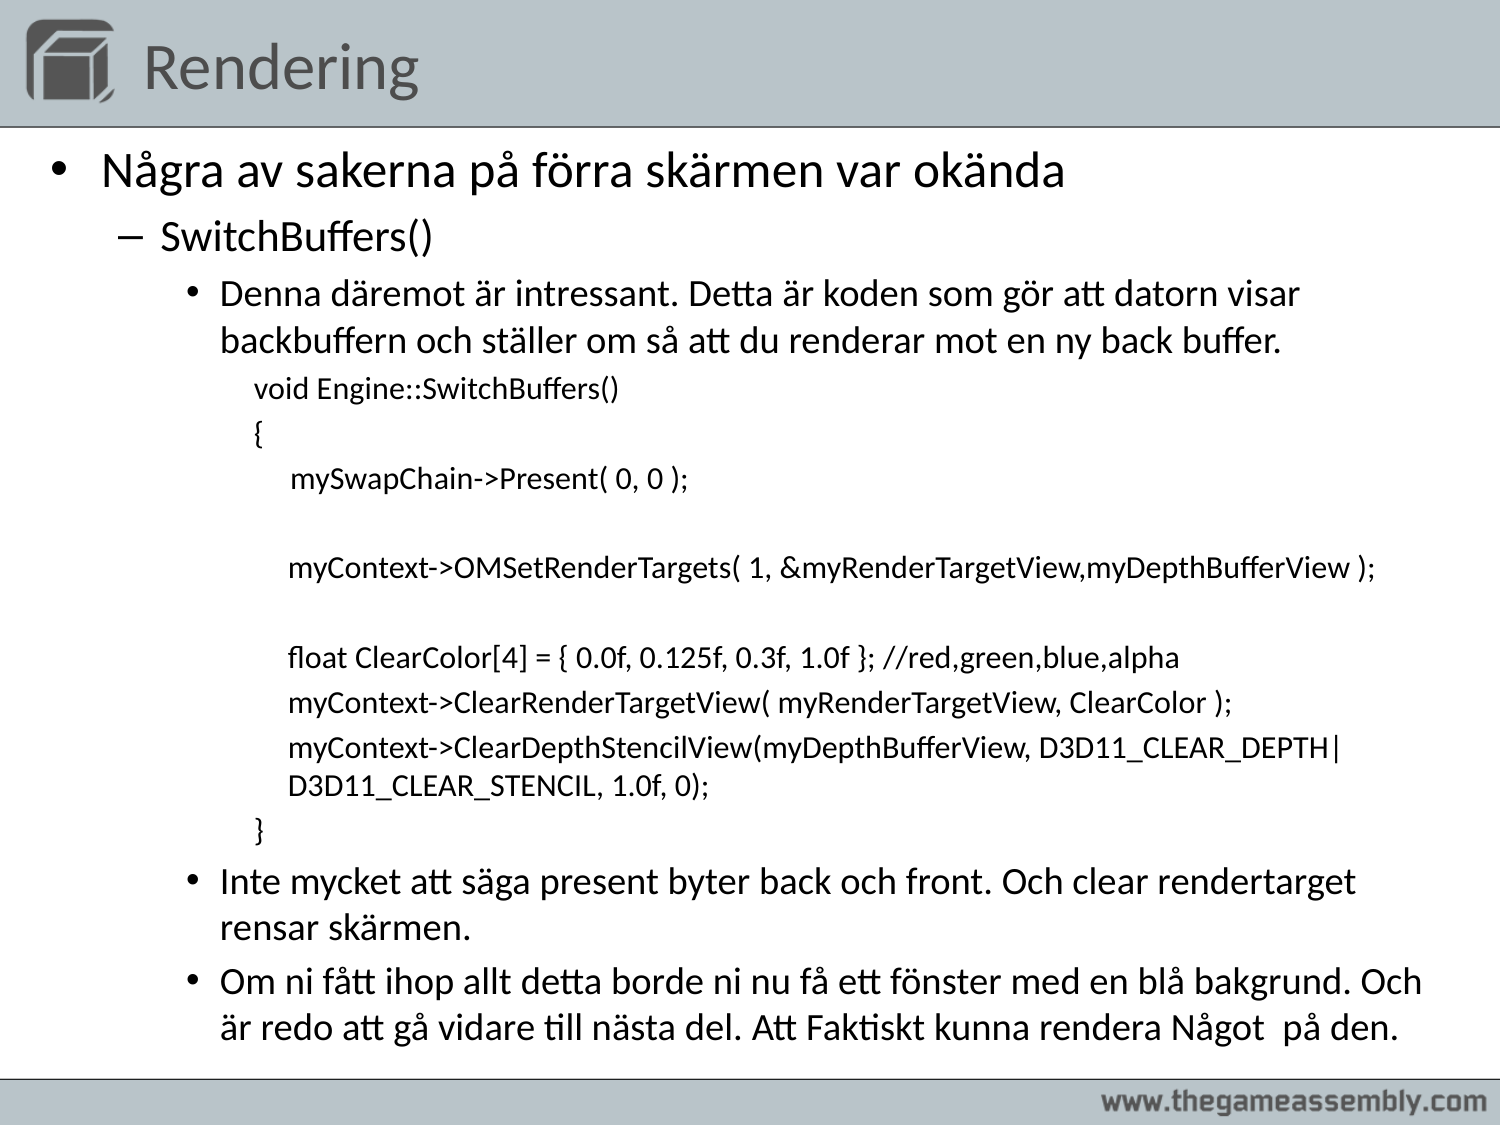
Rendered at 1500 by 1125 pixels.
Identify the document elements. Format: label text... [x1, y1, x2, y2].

picture [0, 0, 1500, 1125]
list Några av sakerna på förra skärmen var okända SwitchBuffers() Denna däremot är intressant. Detta är koden som gör att datorn visar backbuffern och ställer om så att du renderar mot en ny back buffer. void Engine::SwitchBuffers() { mySwapChain->Present( 0, 0 ); myContext->OMSetRenderTargets( 1, &myRenderTargetView,myDepthBufferView ); float ClearColor[4] = { 0.0f, 0.125f, 0.3f, 1.0f }; //red,green,blue,alpha myContext->ClearRenderTargetView( myRenderTargetView, ClearColor ); myContext->ClearDepthStencilView(myDepthBufferView, D3D11_CLEAR_DEPTH|D3D11_CLEAR_STENCIL, 1.0f, 0); } Inte mycket att säga present byter back och front. Och clear rendertarget rensar skärmen. Om ni fått ihop allt detta borde ni nu få ett fönster med en blå bakgrund. Och är redo att gå vidare till nästa del. Att Faktiskt kunna rendera Något på den. [35, 128, 1465, 1079]
title Rendering [128, 0, 1500, 126]
